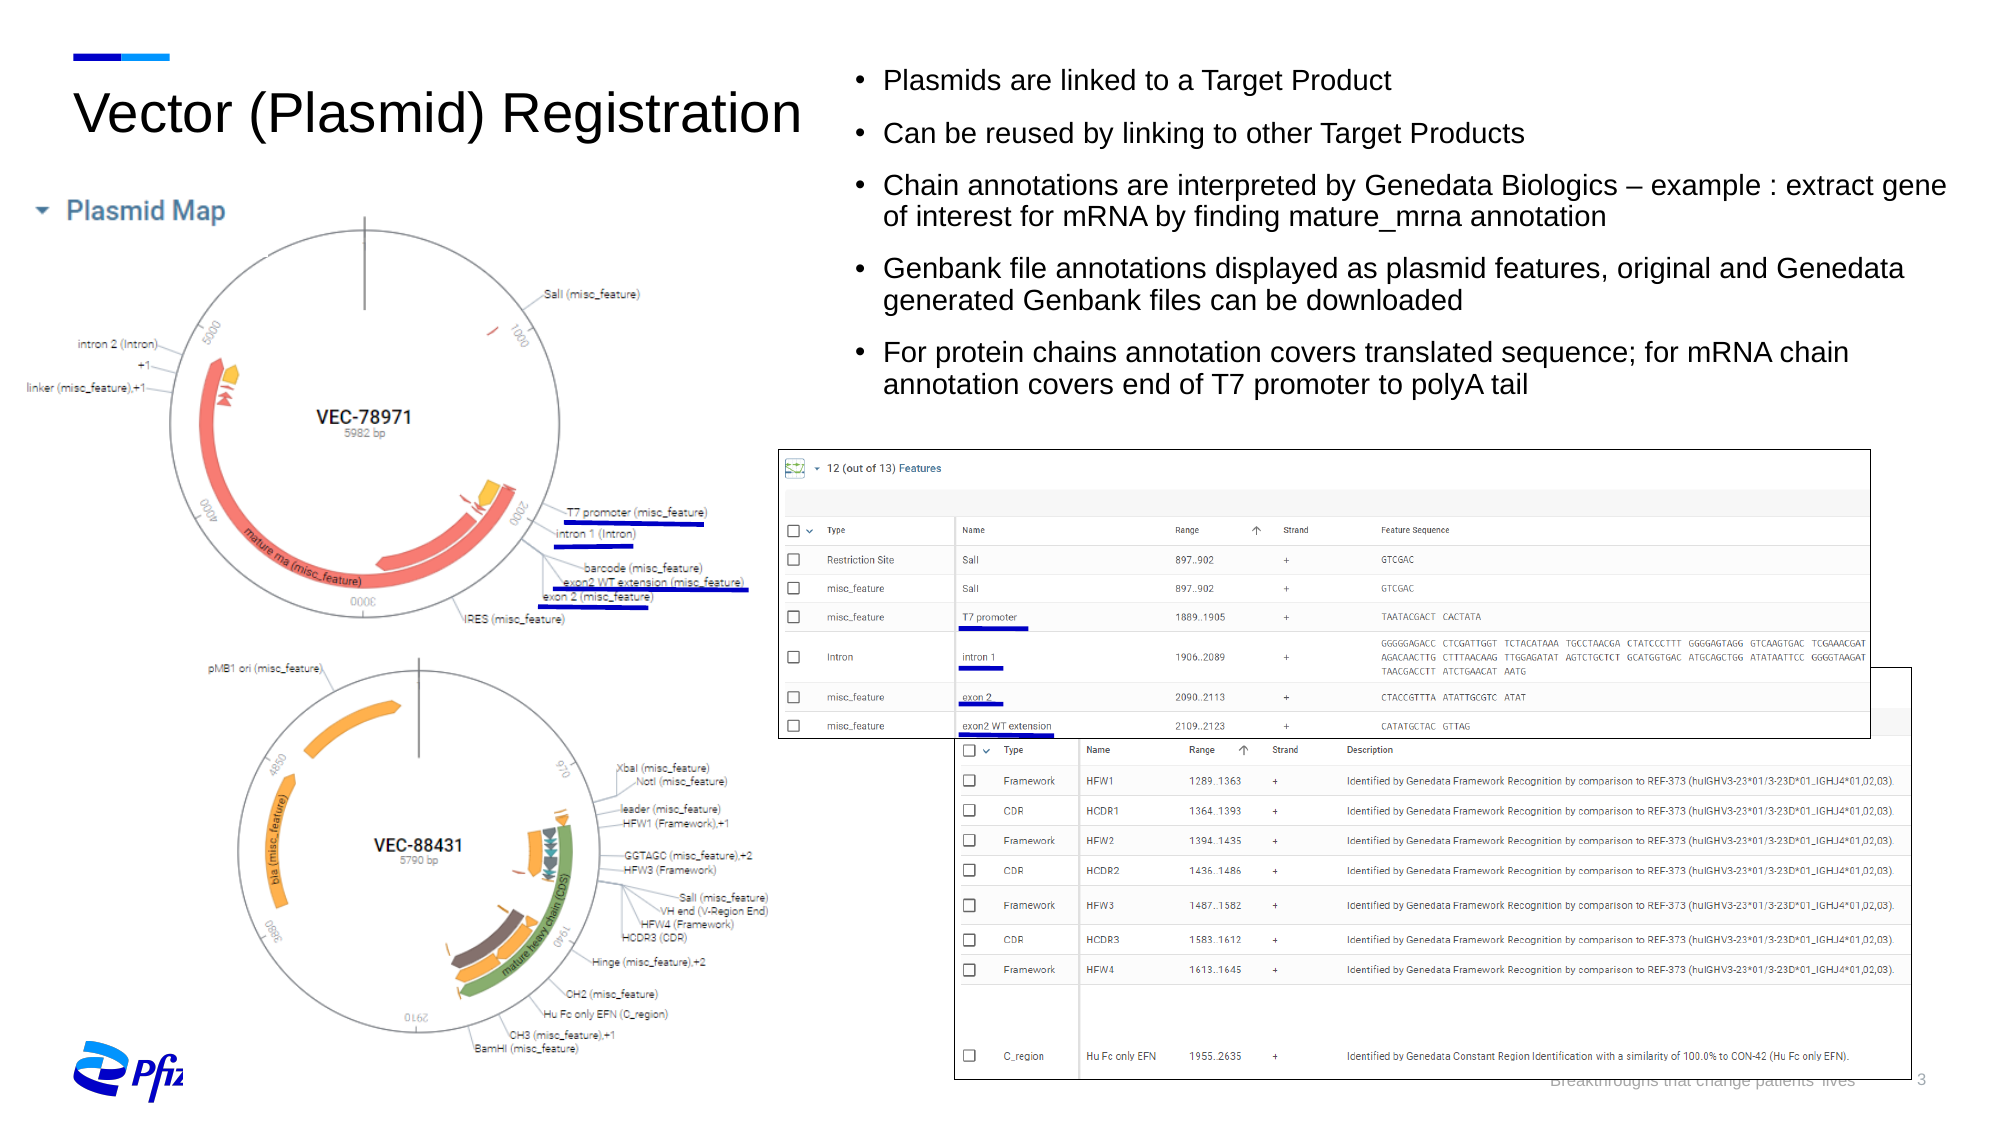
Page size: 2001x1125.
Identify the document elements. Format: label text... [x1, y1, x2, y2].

title Vector (Plasmid) Registration [73, 79, 847, 219]
picture [11, 172, 1912, 1090]
text_box Plasmids are linked to a Target Product Can be reused by linking to other Target Products Chain annotations are interpreted by Genedata Biologics – example : extract gene of interest for mRNA by finding mature_mrna annotation Genbank file annotations displayed as plasmid features, original and Genedata generated Genbank files can be downloaded For protein chains annotation covers translated sequence; for mRNA chain annotation covers end of T7 promoter to polyA tail [847, 58, 1982, 405]
